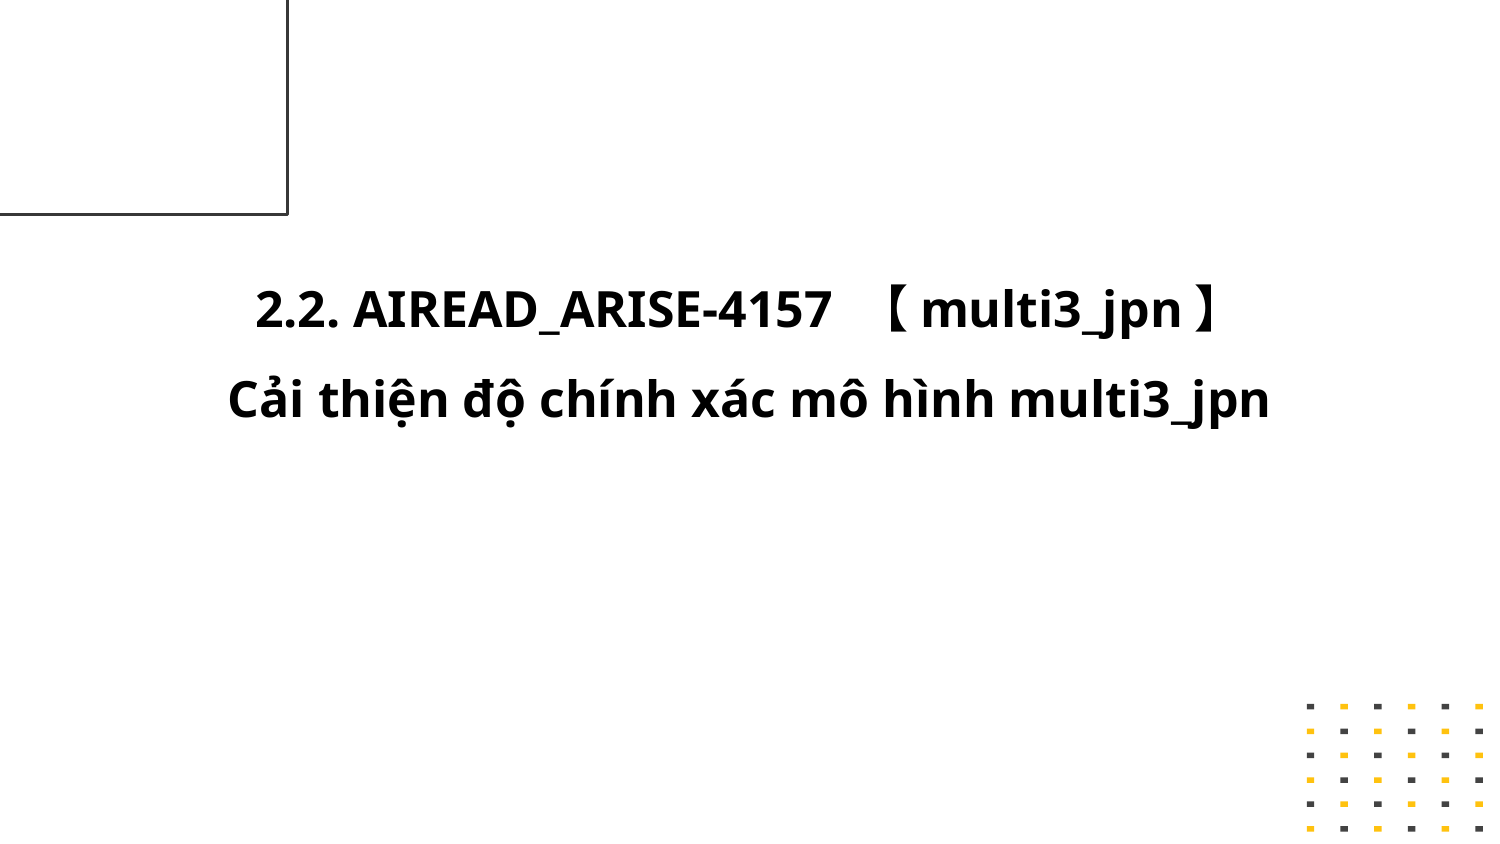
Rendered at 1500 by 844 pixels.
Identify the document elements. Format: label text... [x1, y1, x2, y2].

text_box 2.2. AIREAD_ARISE-4157 【multi3_jpn】 Cải thiện độ chính xác mô hình multi3_jpn [195, 243, 1305, 431]
